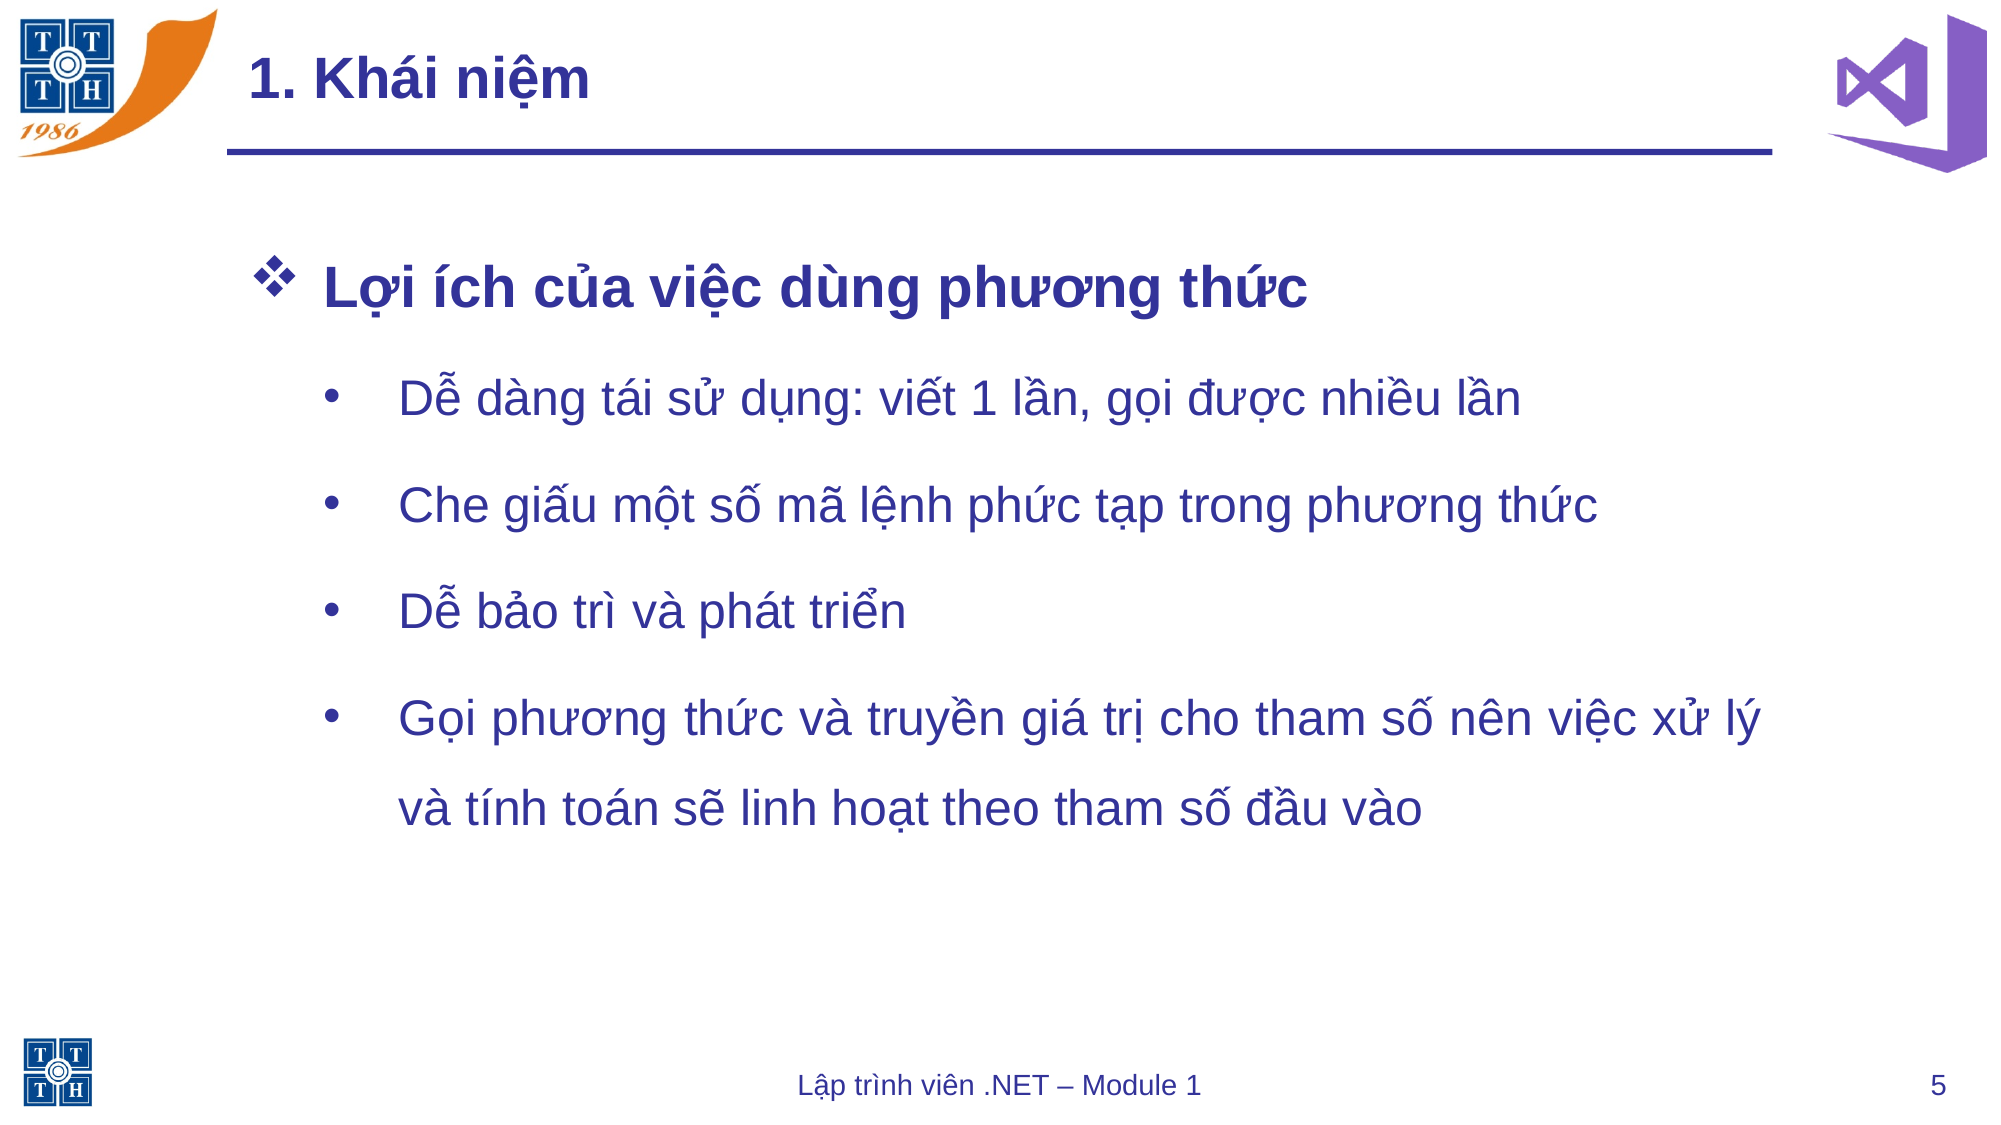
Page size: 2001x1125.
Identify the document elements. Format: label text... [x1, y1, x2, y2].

picture [23, 1037, 93, 1107]
title 1. Khái niệm [233, 40, 1796, 126]
text_box Lợi ích của việc dùng phương thức Dễ dàng tái sử dụng: viết 1 lần, gọi được nhiều lần Che giấu một số mã lệnh phức tạp trong phương thức Dễ bảo trì và phát triển Gọi phương thức và truyền giá trị cho tham số nên việc xử lý và tính toán sẽ linh hoạt theo tham số đầu vào [233, 206, 1778, 843]
picture [1827, 14, 1987, 173]
picture [16, 7, 219, 158]
